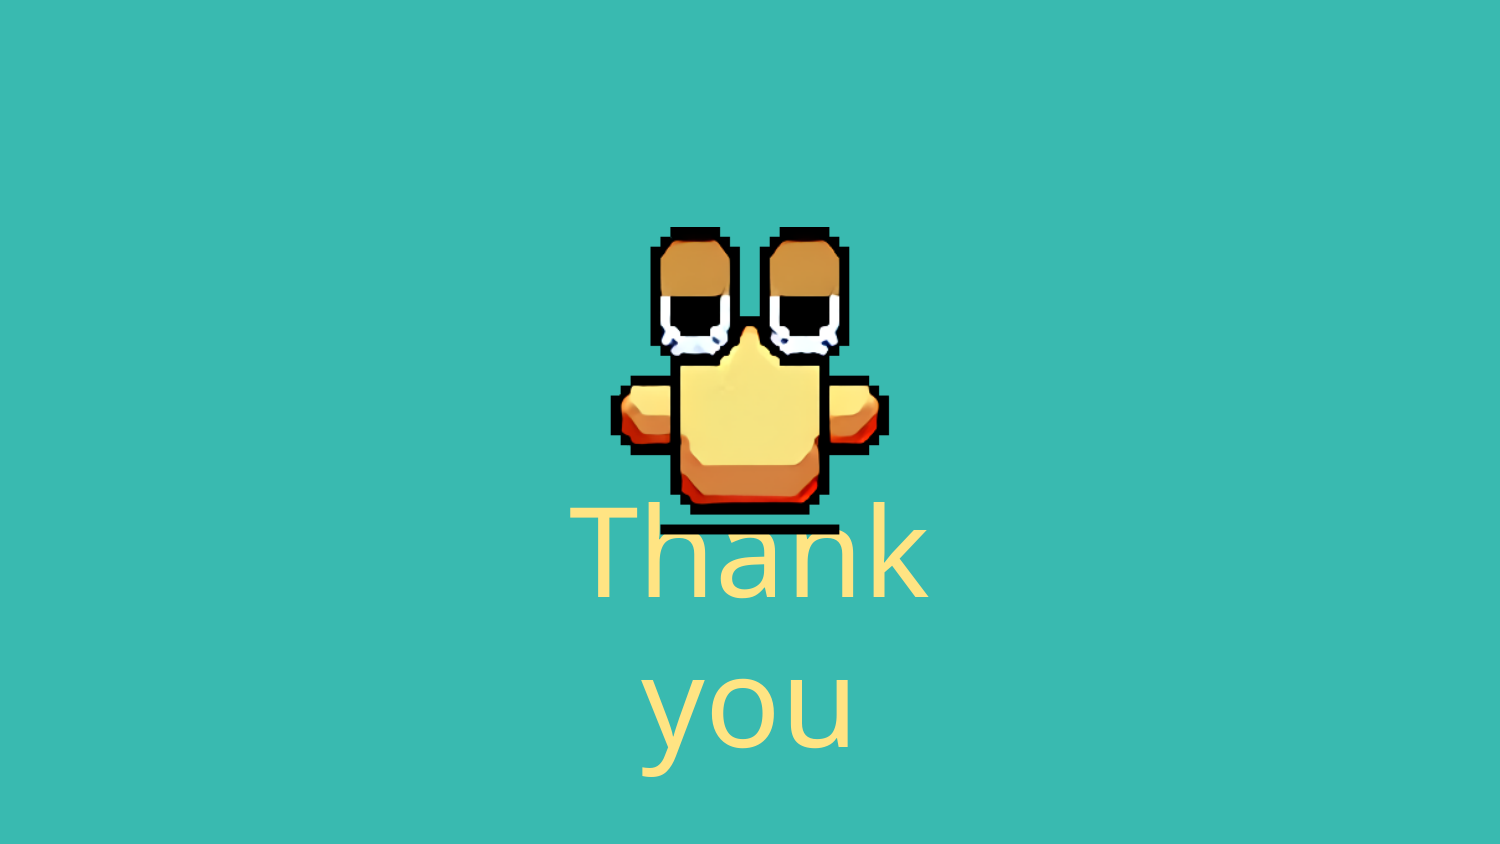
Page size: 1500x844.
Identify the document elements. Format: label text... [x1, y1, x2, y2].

picture [590, 226, 910, 540]
title Thank you [457, 552, 1043, 691]
